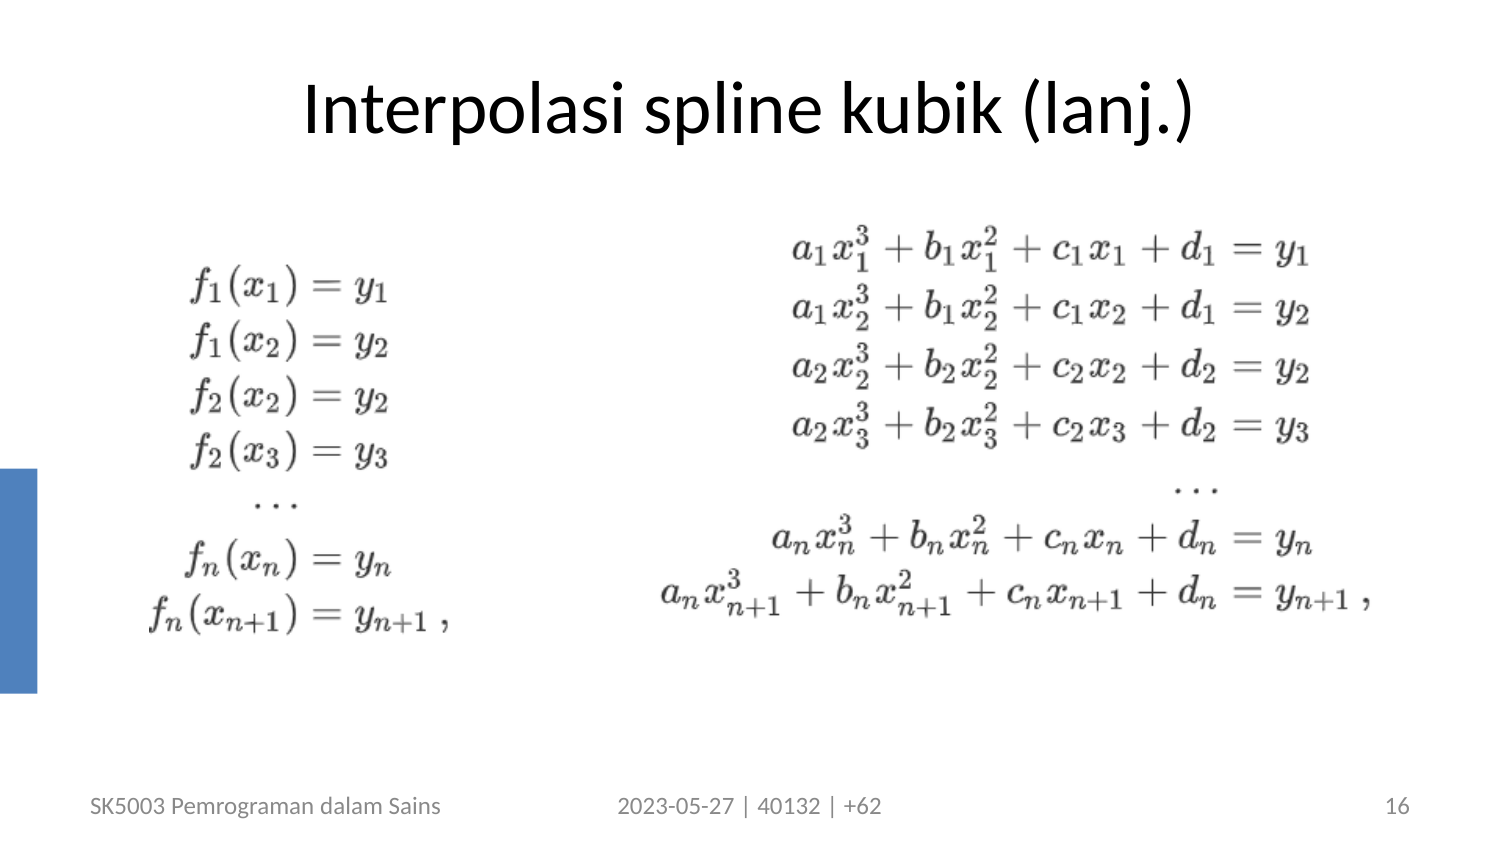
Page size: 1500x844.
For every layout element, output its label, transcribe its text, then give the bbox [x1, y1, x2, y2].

footer 2023-05-27 | 40132 | +62 [512, 782, 988, 827]
slide_number 16 [1074, 782, 1425, 827]
picture [148, 254, 462, 648]
picture [637, 219, 1393, 625]
slide_number SK5003 Pemrograman dalam Sains [75, 782, 463, 827]
title Interpolasi spline kubik (lanj.) [74, 33, 1426, 175]
